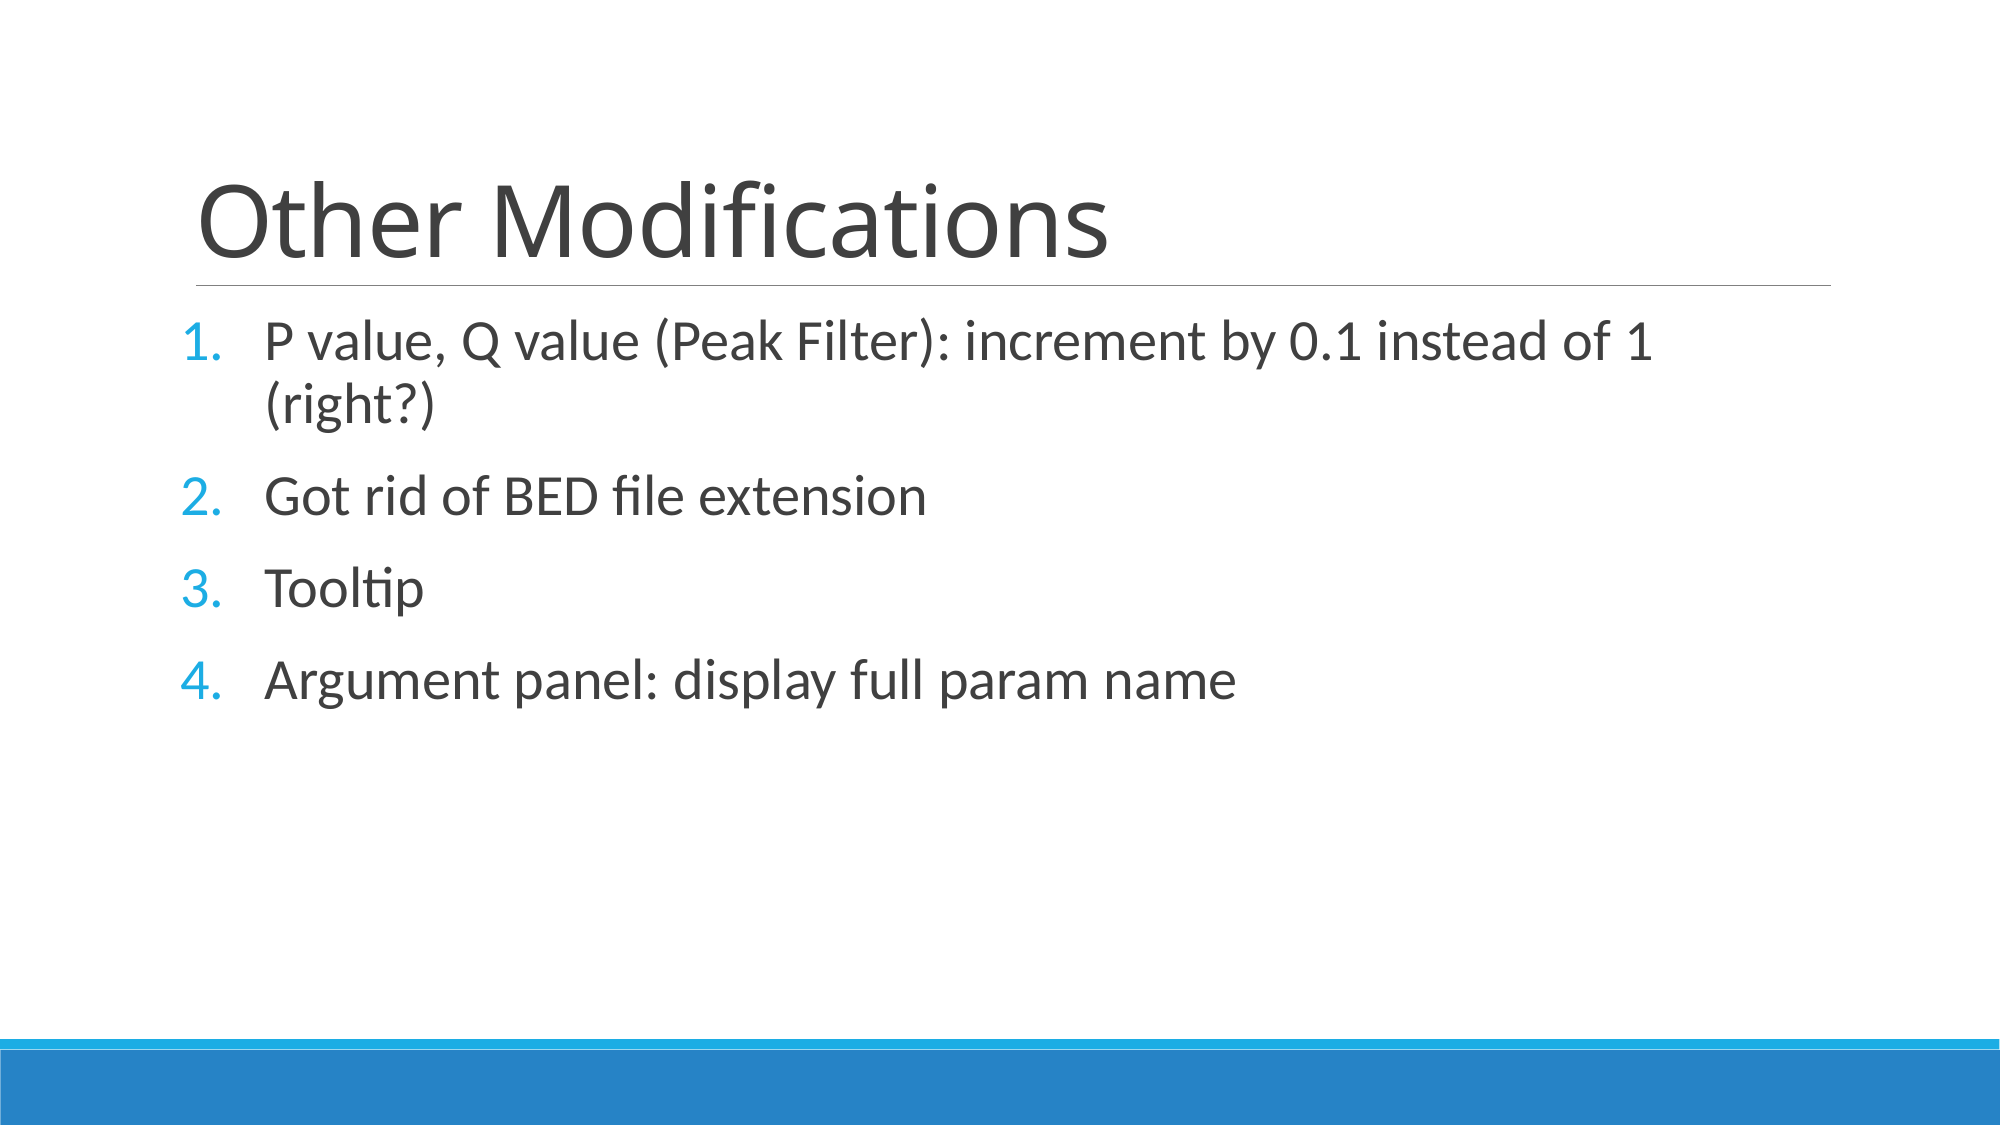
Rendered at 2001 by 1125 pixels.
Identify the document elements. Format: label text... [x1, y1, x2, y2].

list P value, Q value (Peak Filter): increment by 0.1 instead of 1 (right?) Got rid of BED file extension Tooltip Argument panel: display full param name [180, 302, 1830, 963]
title Other Modifications [180, 47, 1830, 285]
